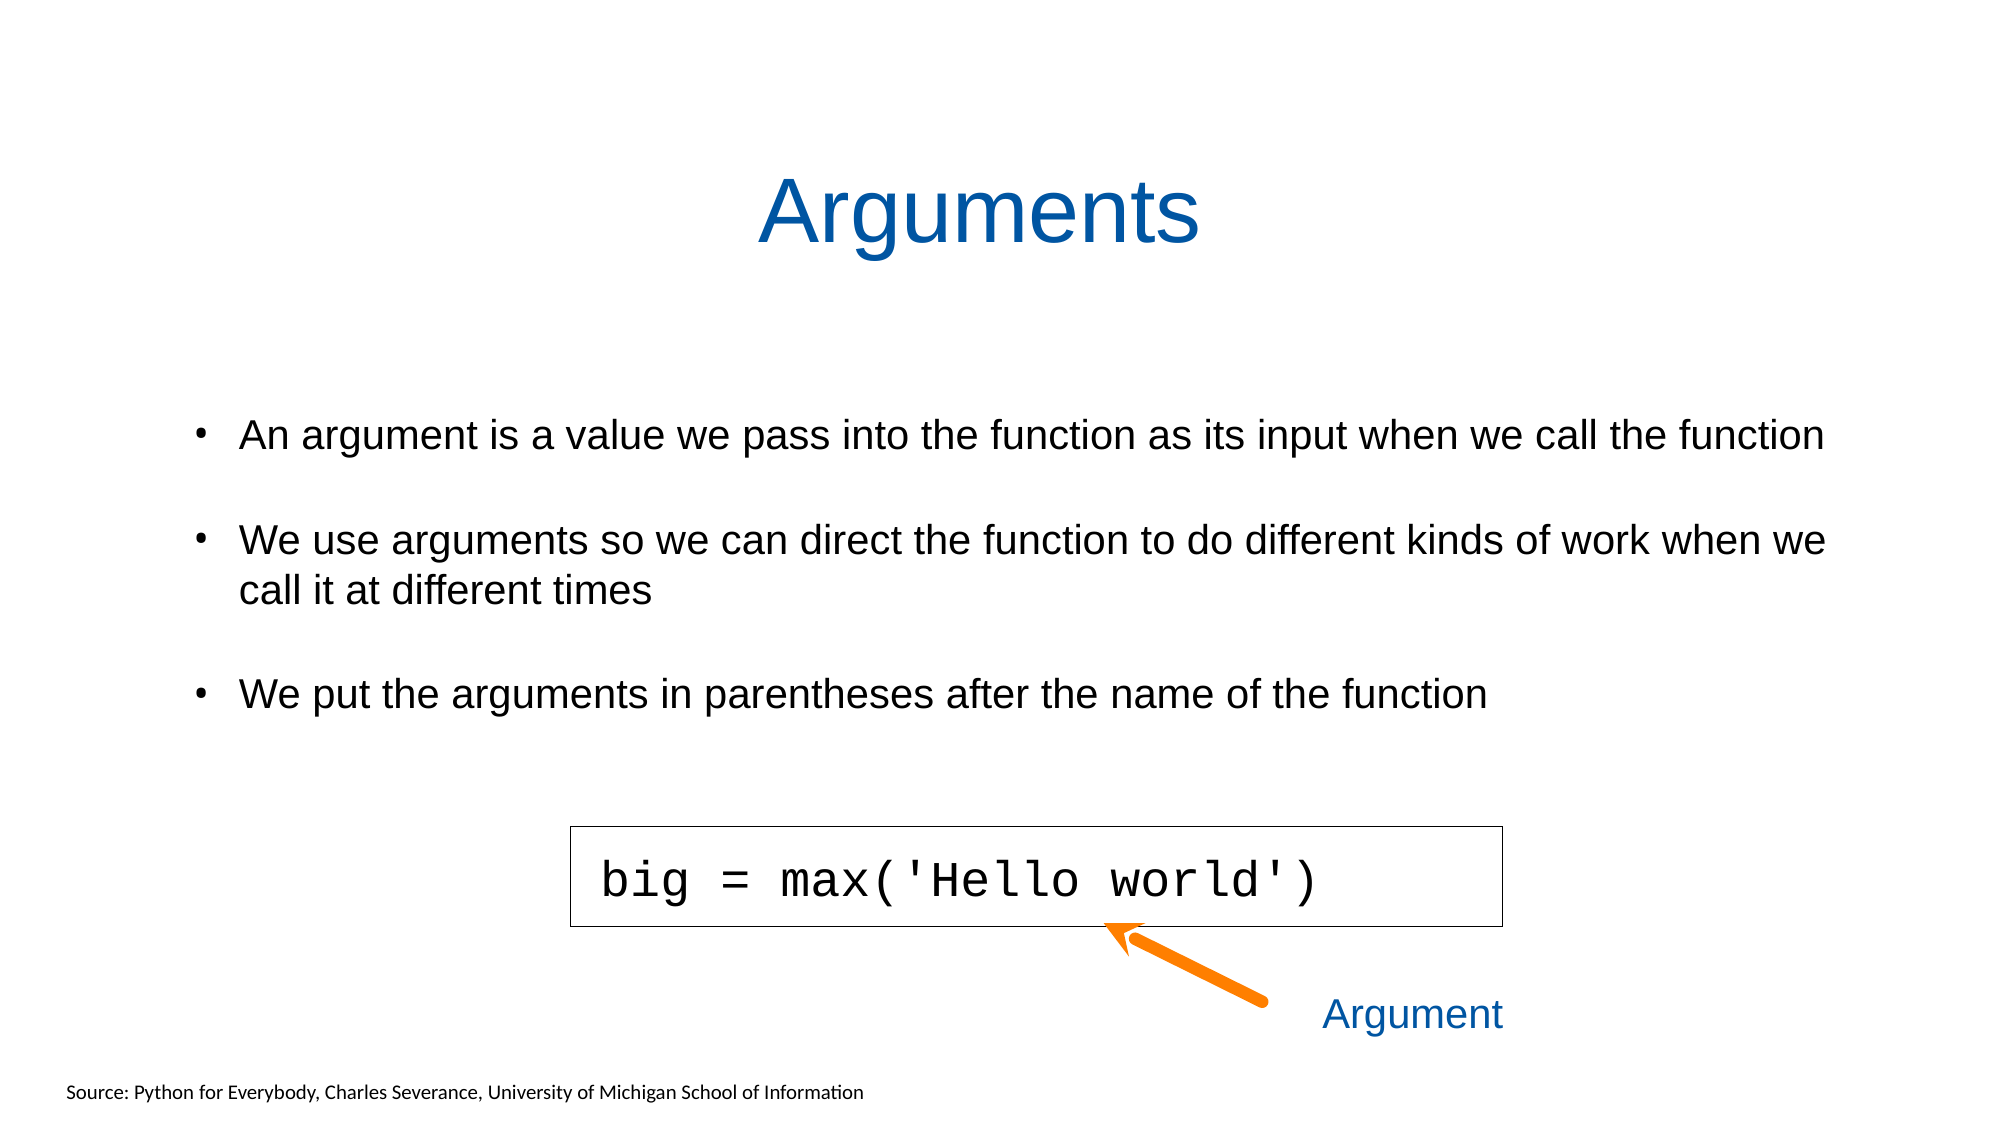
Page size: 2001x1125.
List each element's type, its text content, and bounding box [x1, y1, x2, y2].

text_box Source: Python for Everybody, Charles Severance, University of Michigan School of Information [51, 1071, 880, 1112]
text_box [1103, 923, 1263, 1002]
list An argument is a value we pass into the function as its input when we call the function We use arguments so we can direct the function to do different kinds of work when we call it at different times We put the arguments in parentheses after the name of the function [142, 321, 1857, 804]
text_box big = max('Hello world') [570, 826, 1503, 927]
title Arguments [142, 98, 1819, 313]
text_box Argument [1262, 973, 1564, 1051]
